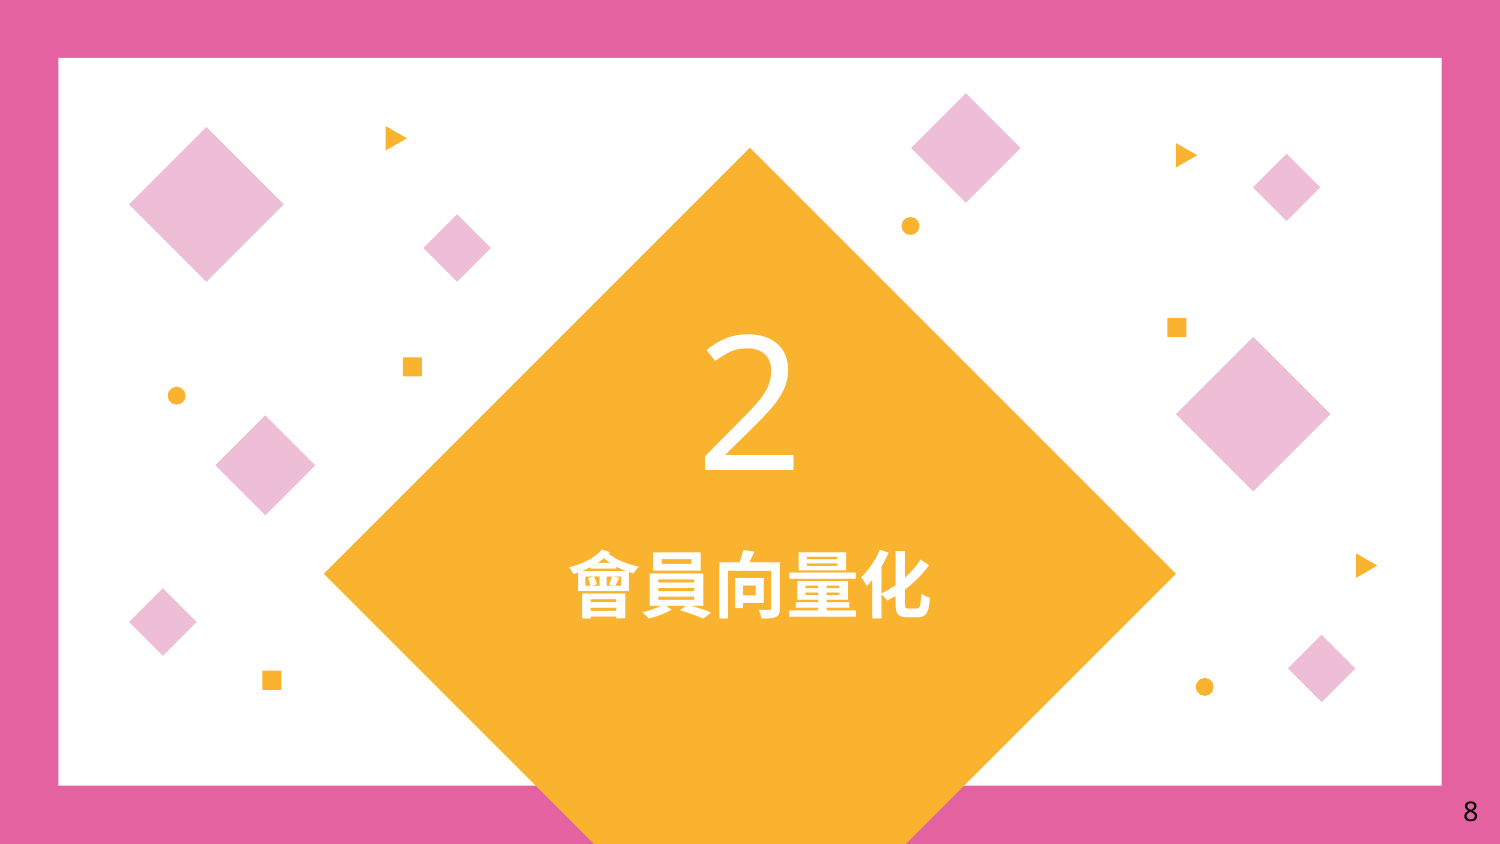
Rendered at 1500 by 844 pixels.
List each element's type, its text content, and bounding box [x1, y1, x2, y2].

title 2 [618, 294, 882, 497]
slide_number 8 [1403, 779, 1494, 844]
text_box [323, 147, 1176, 844]
title 會員向量化 [499, 504, 1001, 643]
